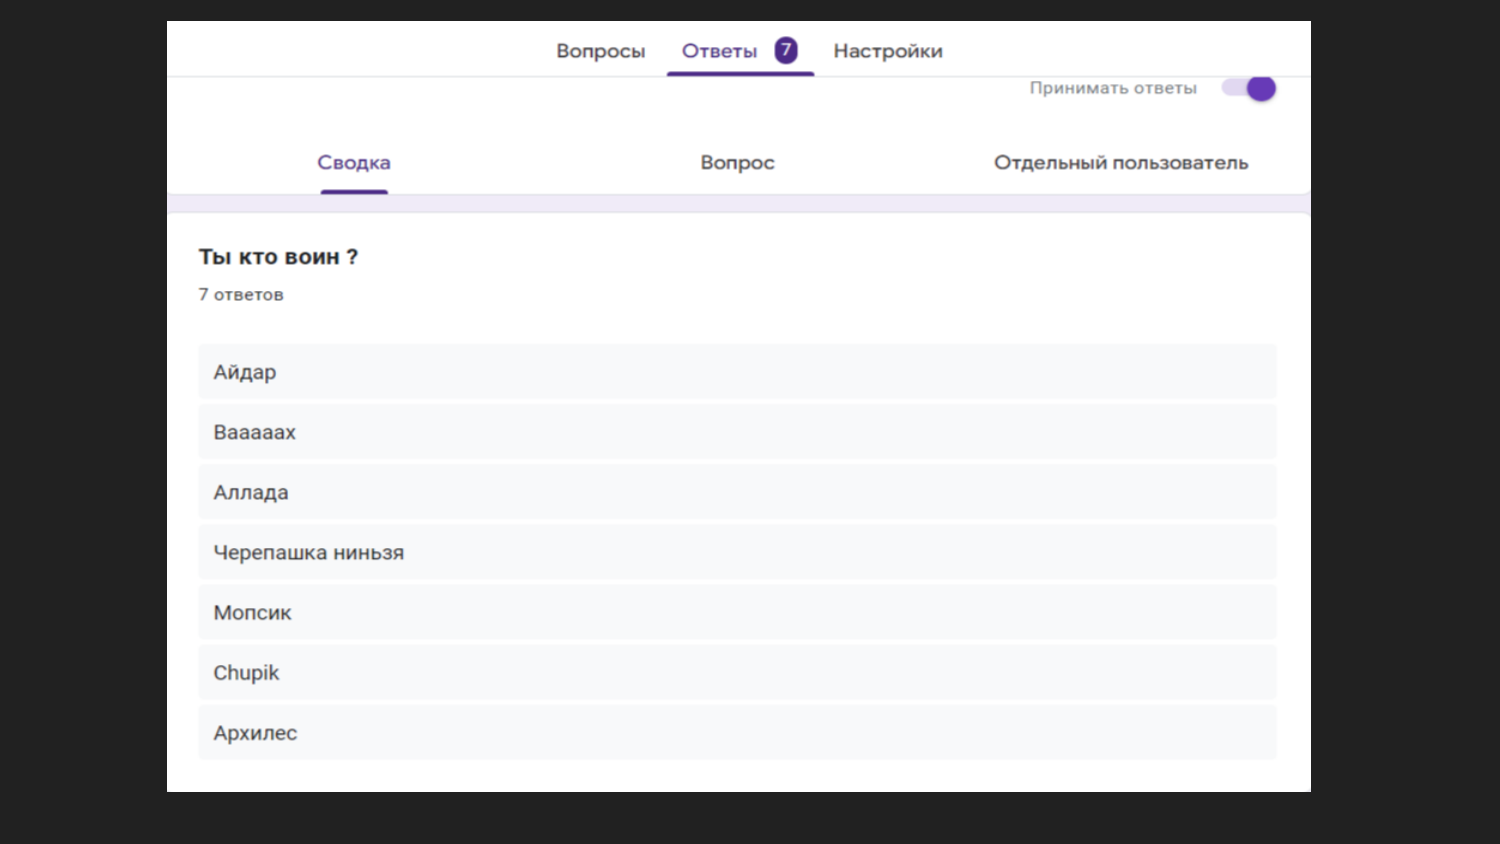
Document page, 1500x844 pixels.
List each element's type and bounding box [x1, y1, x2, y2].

picture [167, 20, 1311, 793]
